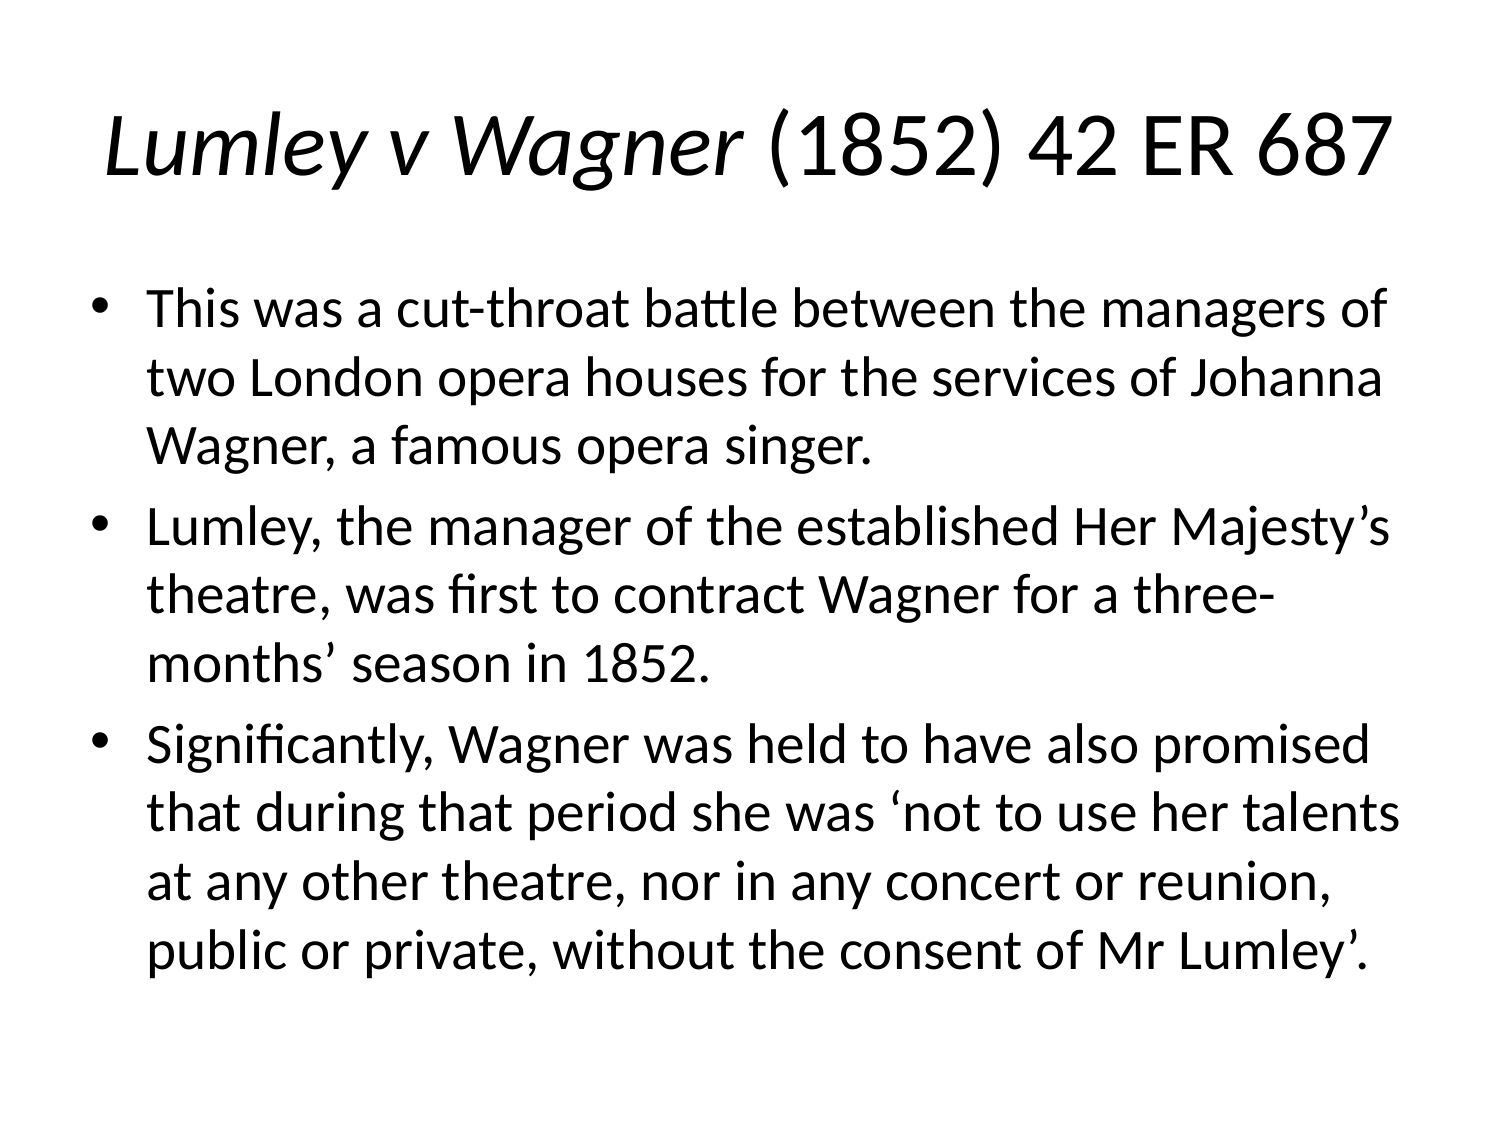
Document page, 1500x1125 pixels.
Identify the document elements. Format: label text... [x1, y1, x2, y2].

title Lumley v Wagner (1852) 42 ER 687 [75, 45, 1425, 233]
list This was a cut-throat battle between the managers of two London opera houses for the services of Johanna Wagner, a famous opera singer. Lumley, the manager of the established Her Majesty’s theatre, was first to contract Wagner for a three-months’ season in 1852. Significantly, Wagner was held to have also promised that during that period she was ‘not to use her talents at any other theatre, nor in any concert or reunion, public or private, without the consent of Mr Lumley’. [75, 262, 1425, 1005]
